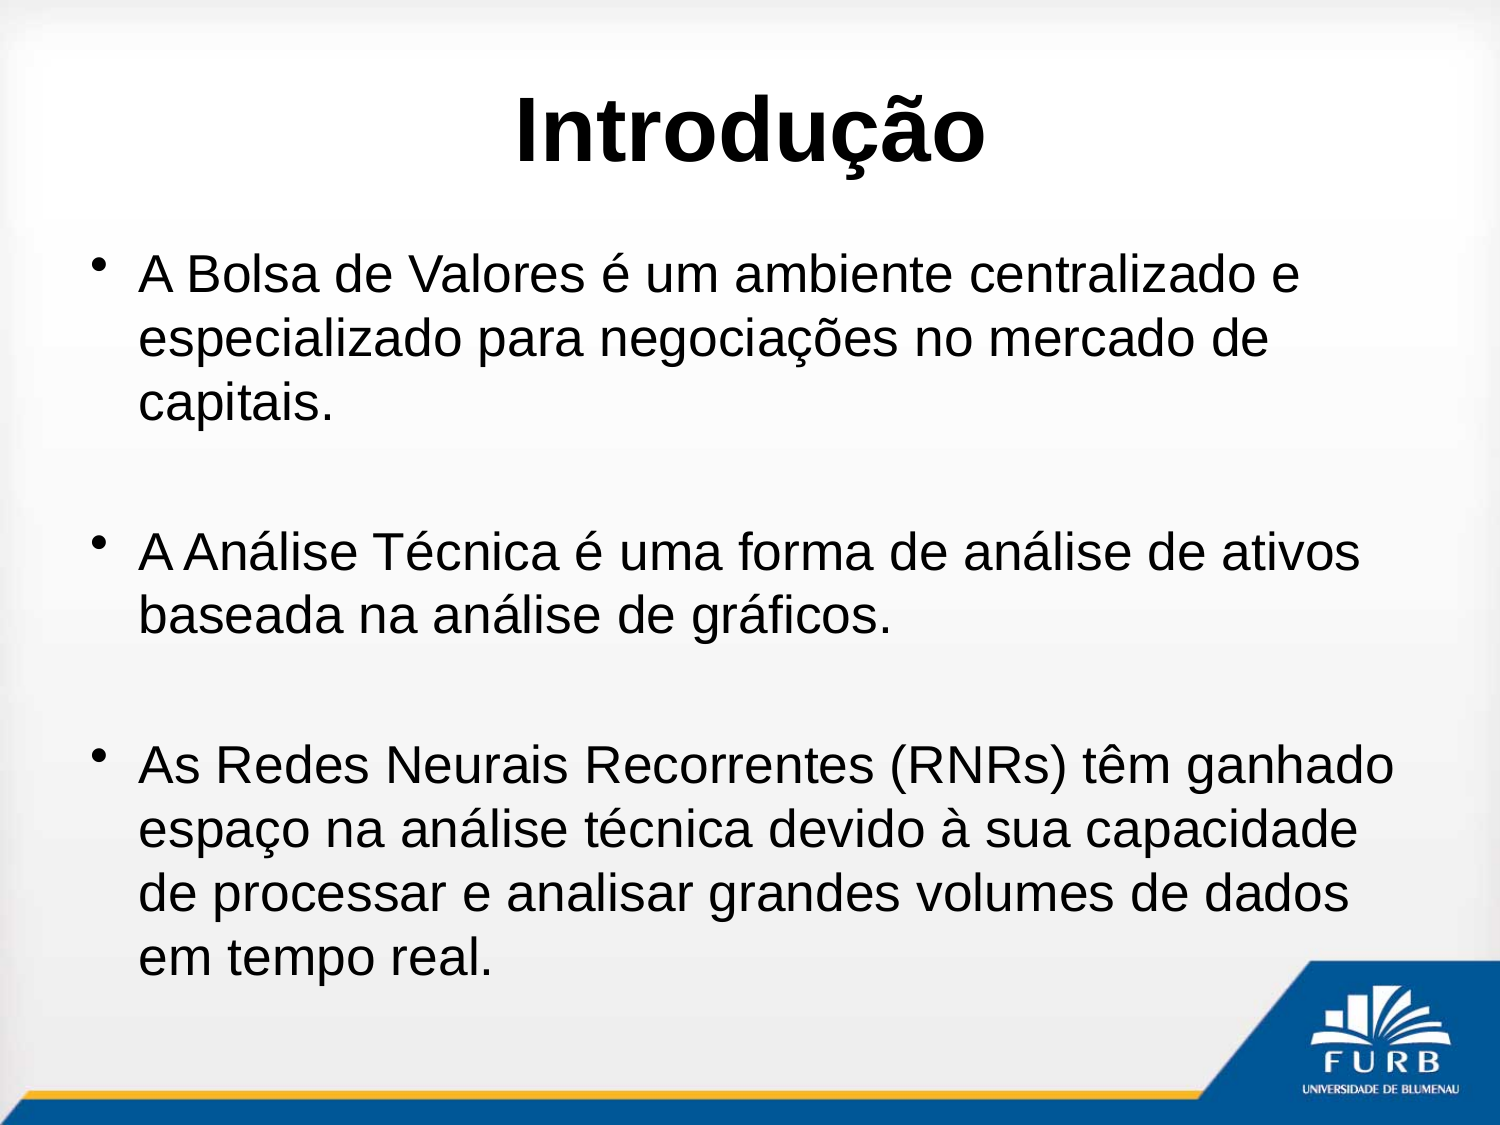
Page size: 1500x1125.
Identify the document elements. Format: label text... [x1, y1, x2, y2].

picture [0, 0, 1500, 1125]
title Introdução [76, 30, 1427, 219]
list A Bolsa de Valores é um ambiente centralizado e especializado para negociações no mercado de capitais. A Análise Técnica é uma forma de análise de ativos baseada na análise de gráficos. As Redes Neurais Recorrentes (RNRs) têm ganhado espaço na análise técnica devido à sua capacidade de processar e analisar grandes volumes de dados em tempo real. [74, 231, 1426, 1000]
